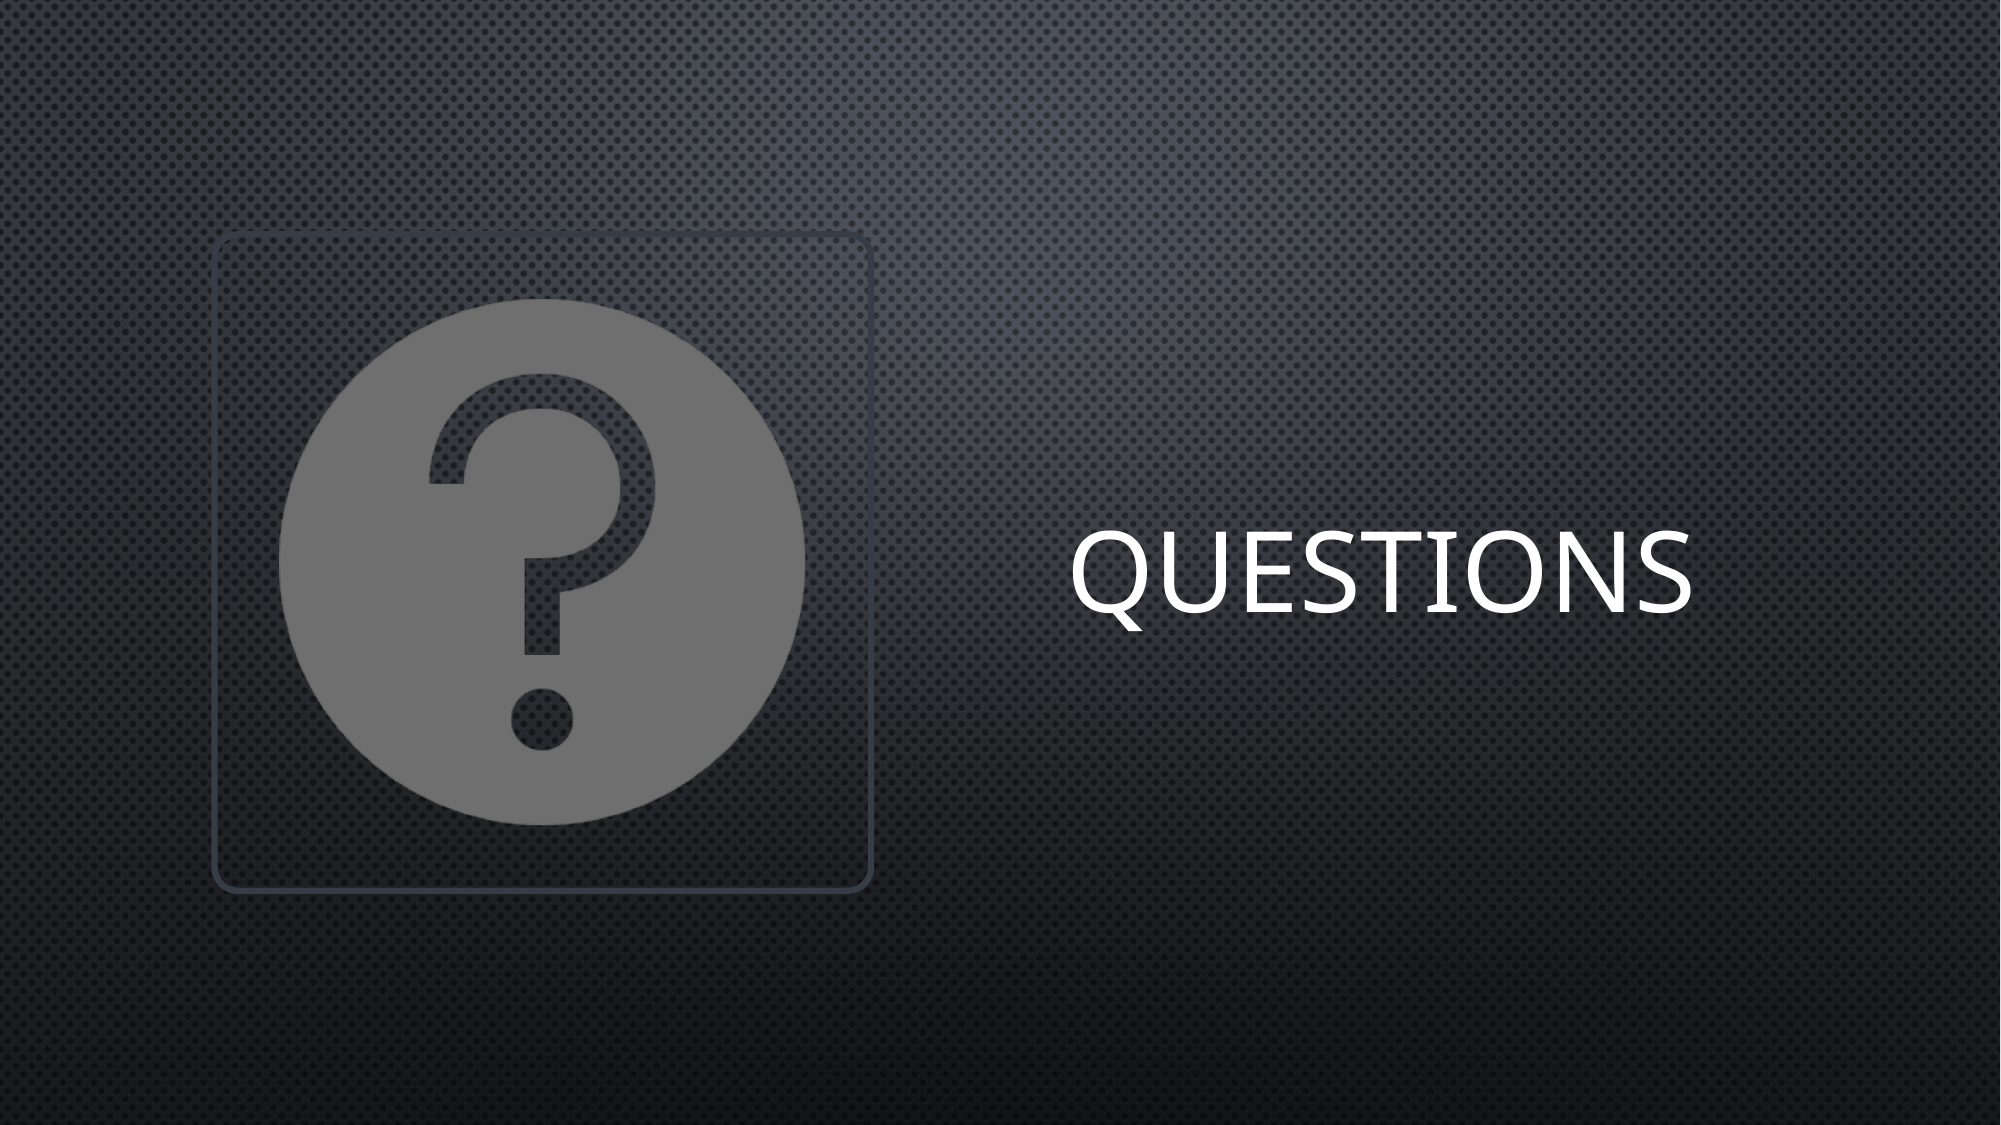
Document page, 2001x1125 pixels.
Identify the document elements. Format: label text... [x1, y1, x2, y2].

picture [214, 234, 872, 891]
title questions [875, 482, 1892, 643]
